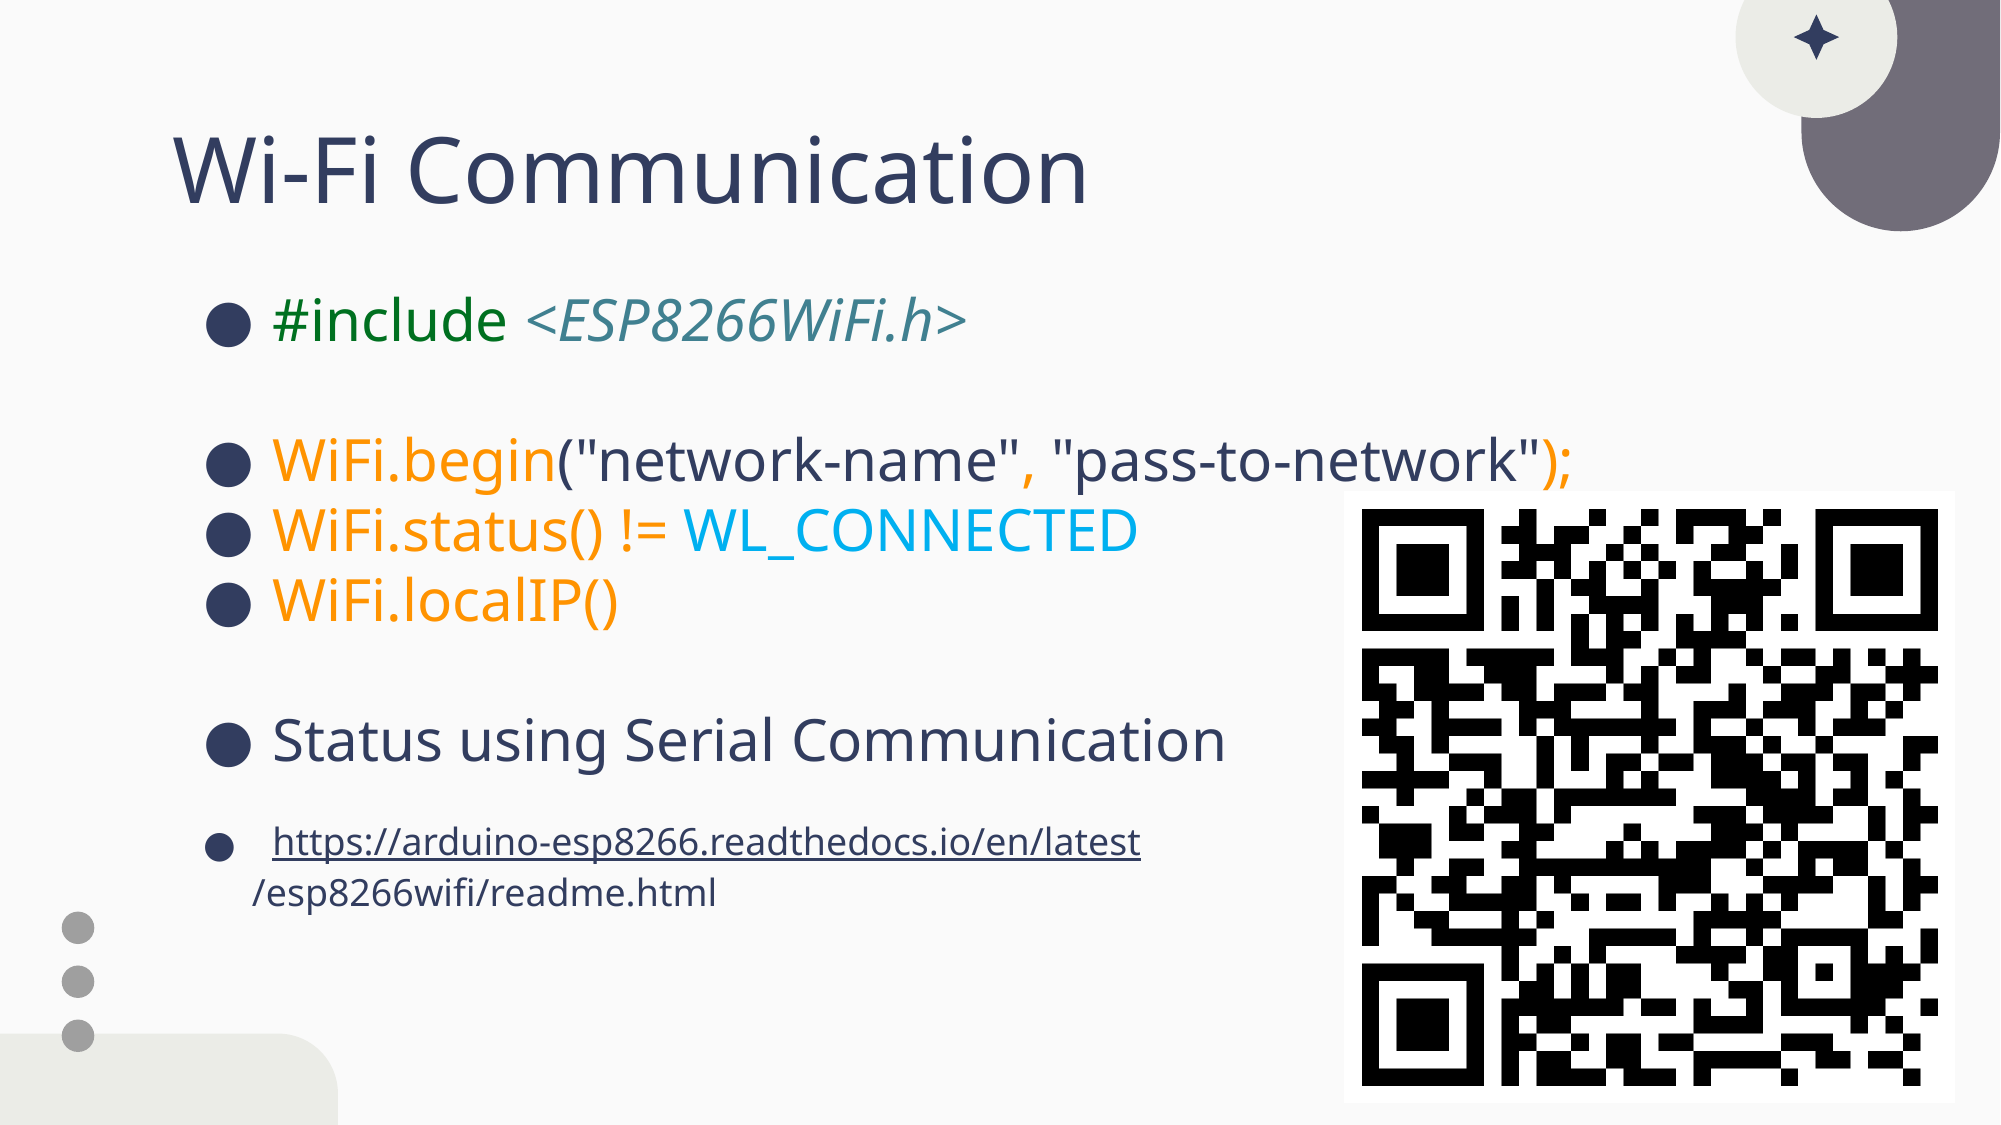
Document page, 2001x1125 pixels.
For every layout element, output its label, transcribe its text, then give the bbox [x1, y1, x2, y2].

picture [1344, 491, 1956, 1103]
title Wi-Fi Communication [157, 97, 1887, 223]
list #include <ESP8266WiFi.h> WiFi.begin("network-name", "pass-to-network"); WiFi.status() != WL_CONNECTED WiFi.localIP() Status using Serial Communication https://arduino-esp8266.readthedocs.io/en/latest /esp8266wifi/readme.html [157, 268, 1843, 366]
